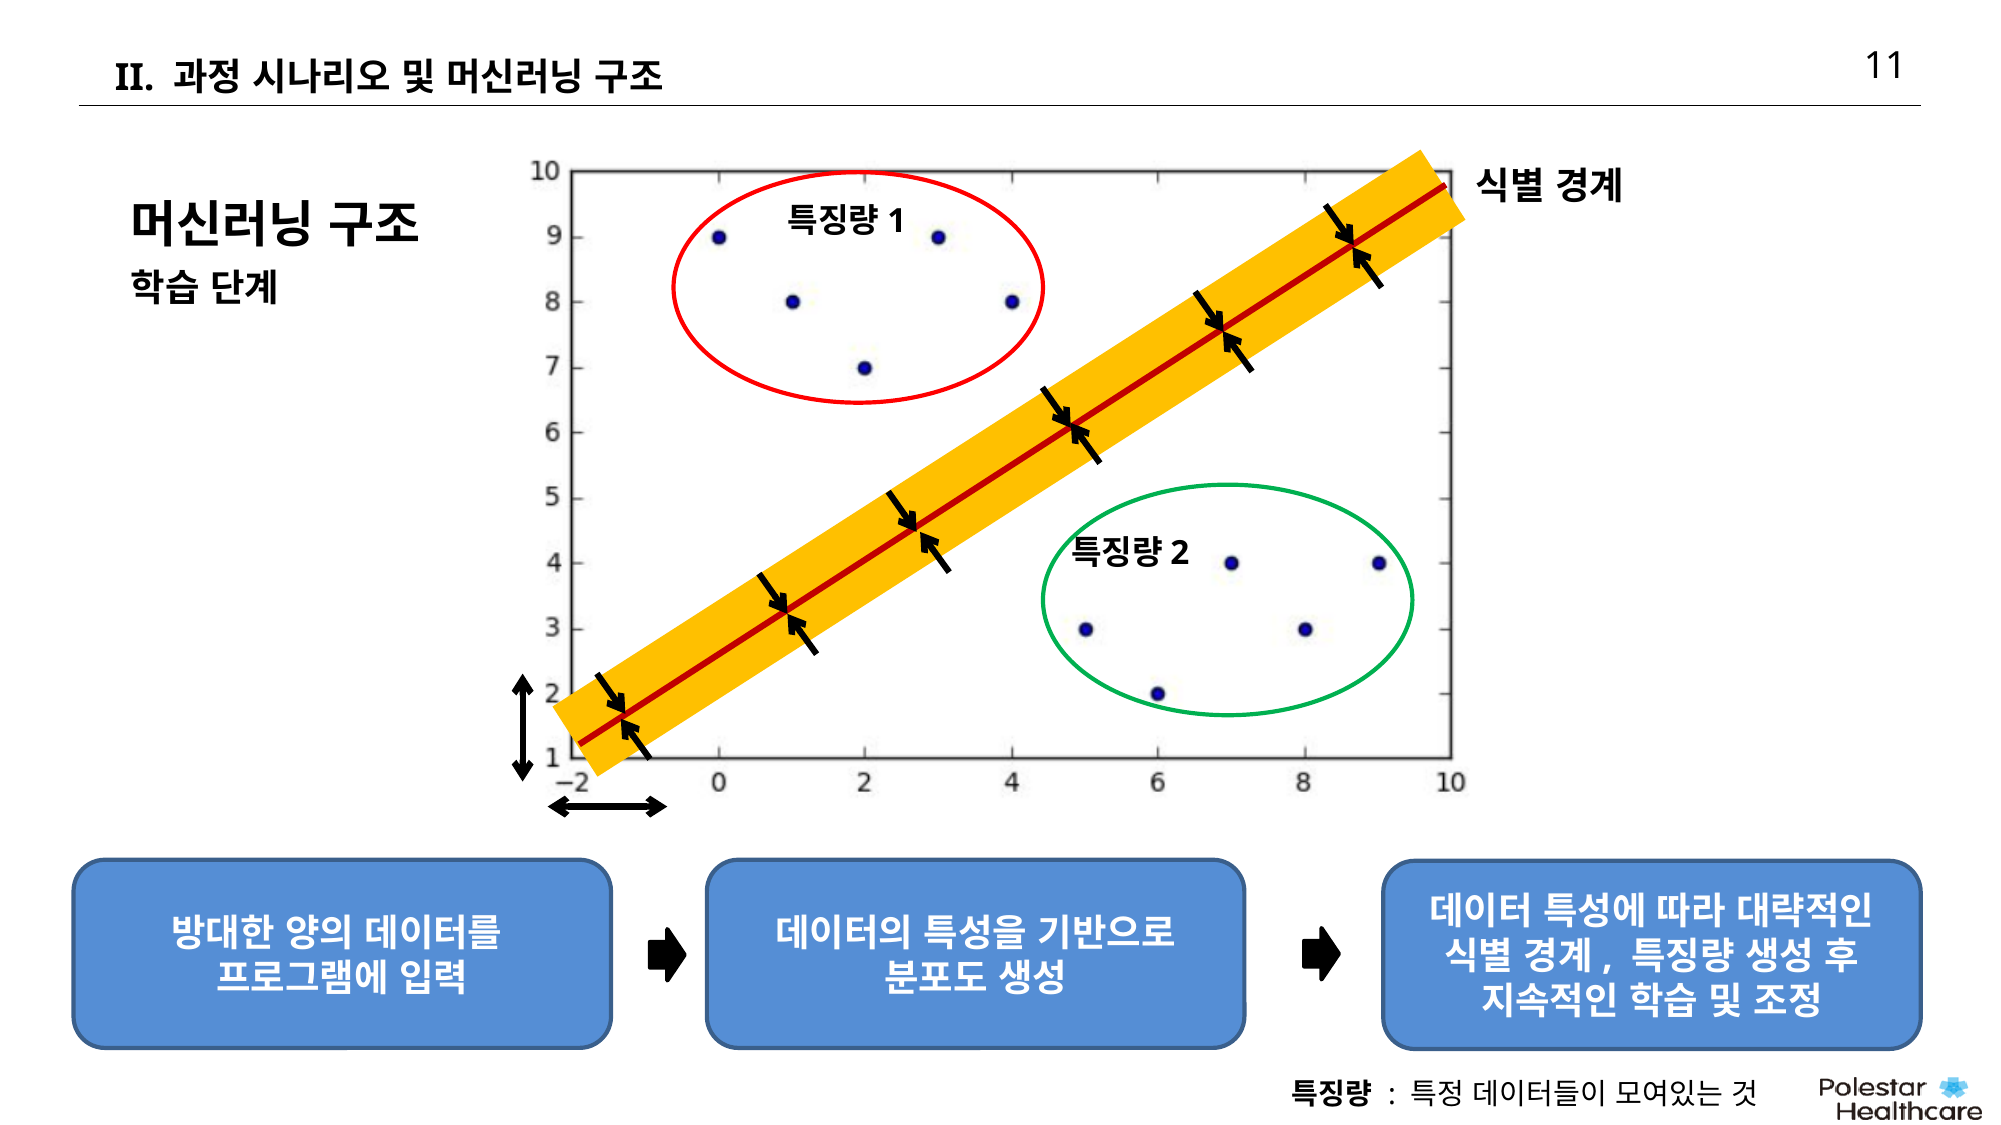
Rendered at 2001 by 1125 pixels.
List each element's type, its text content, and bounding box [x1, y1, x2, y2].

text_box 특징량 : 특정 데이터들이 모여있는 것 [1277, 1067, 1906, 1118]
text_box 데이터의 특성을 기반으로 분포도 생성 [704, 857, 1247, 1051]
title II. 과정 시나리오 및 머신러닝 구조 [99, 45, 1900, 106]
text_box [620, 718, 651, 760]
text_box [578, 184, 1446, 745]
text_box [1352, 246, 1382, 288]
picture [1803, 1071, 2000, 1125]
text_box 데이터 특성에 따라 대략적인 식별 경계, 특징량 생성 후 지속적인 학습 및 조정 [1381, 858, 1923, 1052]
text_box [596, 673, 626, 715]
text_box 방대한 양의 데이터를 프로그램에 입력 [71, 857, 614, 1051]
text_box 머신러닝 구조 [115, 184, 475, 260]
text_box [1042, 387, 1071, 428]
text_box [919, 531, 950, 573]
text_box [887, 491, 917, 533]
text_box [1325, 204, 1354, 246]
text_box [1070, 422, 1101, 464]
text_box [758, 573, 788, 615]
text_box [787, 613, 817, 655]
text_box [1302, 926, 1341, 982]
text_box 식별 경계 [1499, 154, 1709, 215]
text_box 11 [1848, 34, 1923, 94]
text_box [647, 927, 687, 983]
text_box 학습 단계 [115, 260, 389, 316]
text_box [1222, 330, 1253, 372]
picture [506, 144, 1494, 817]
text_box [1194, 291, 1224, 333]
